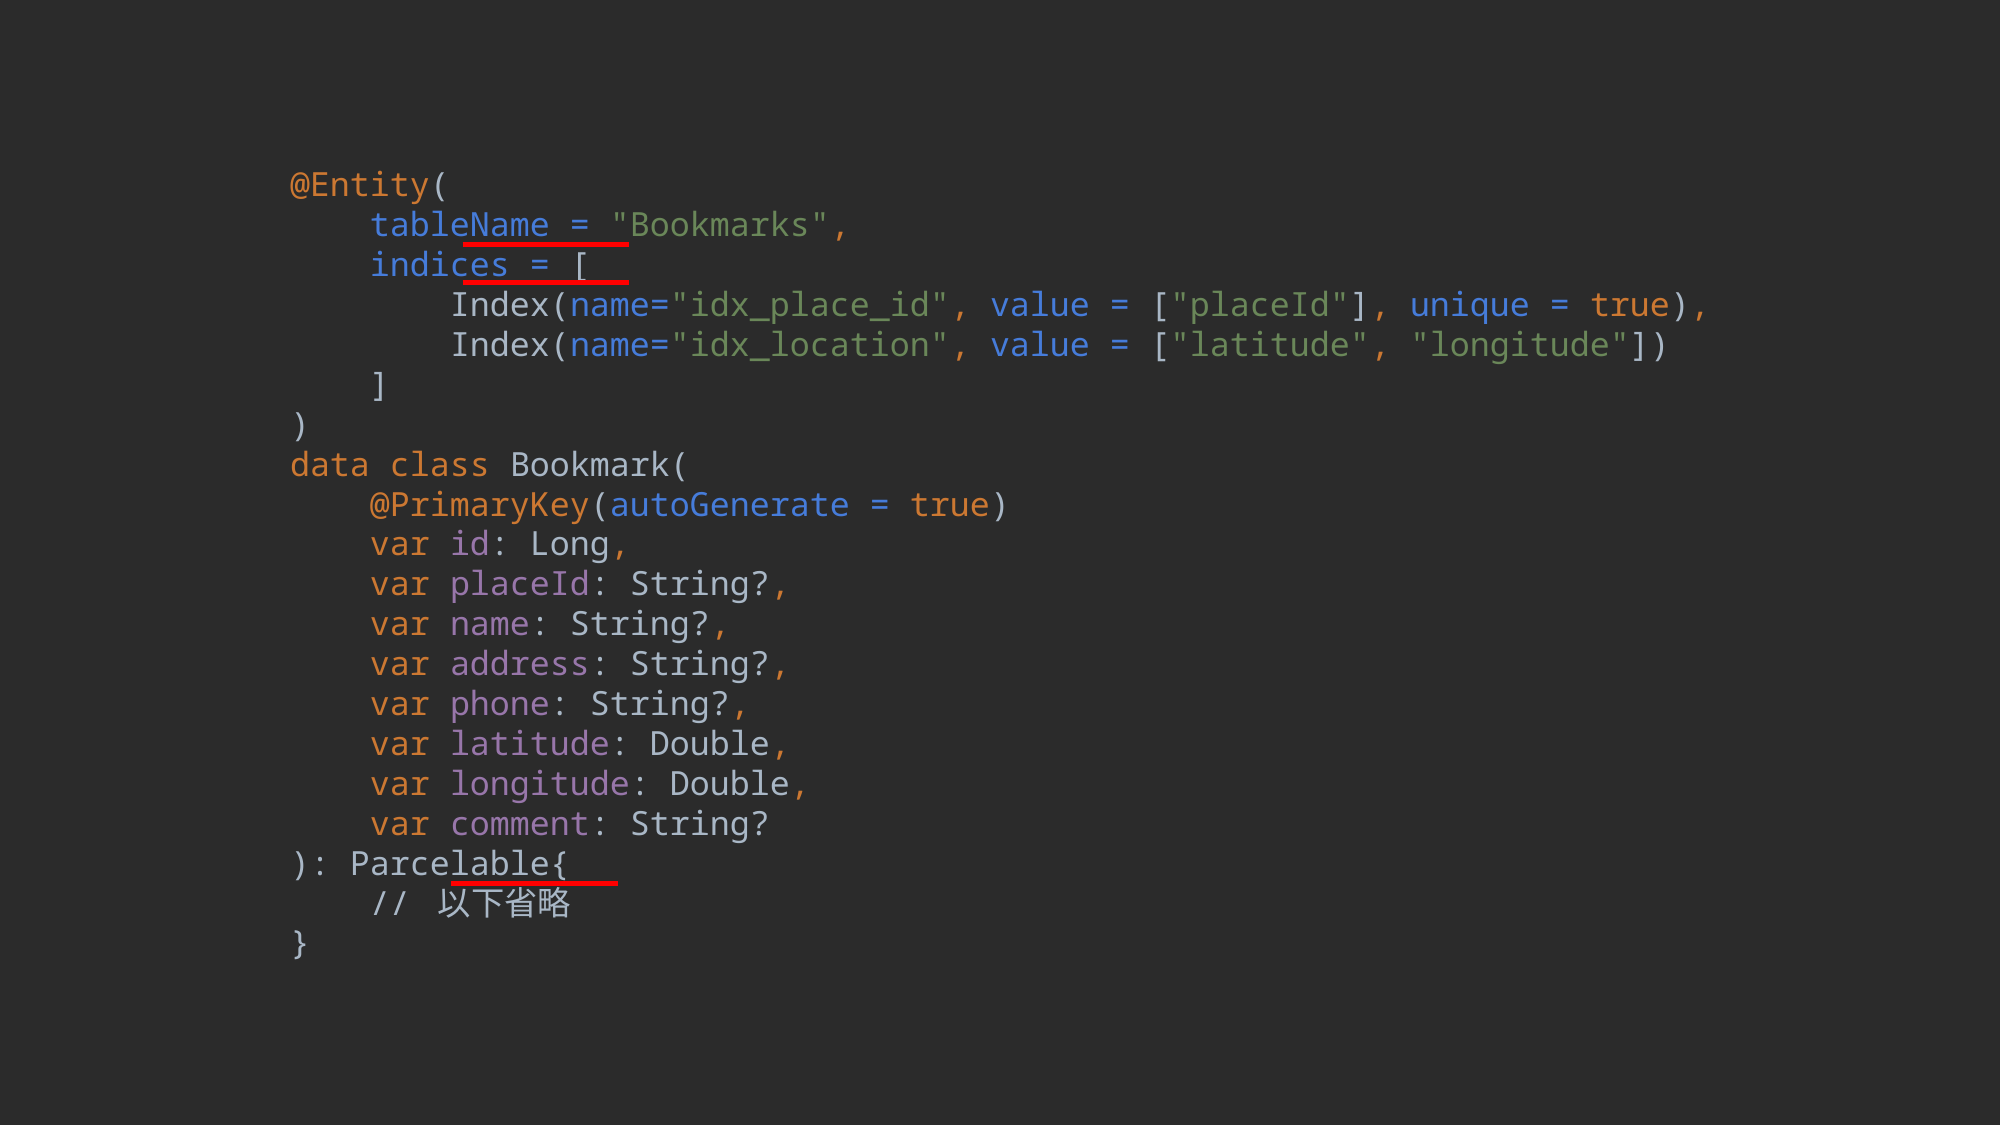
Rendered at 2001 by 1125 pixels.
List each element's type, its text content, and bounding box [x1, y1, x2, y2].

text_box @Entity( tableName = "Bookmarks", indices = [ Index(name="idx_place_id", value = ["placeId"], unique = true), Index(name="idx_location", value = ["latitude", "longitude"]) ] ) data class Bookmark( @PrimaryKey(autoGenerate = true) var id: Long, var placeId: String?, var name: String?, var address: String?, var phone: String?, var latitude: Double, var longitude: Double, var comment: String? ): Parcelable{ // 以下省略 } [275, 155, 1725, 970]
